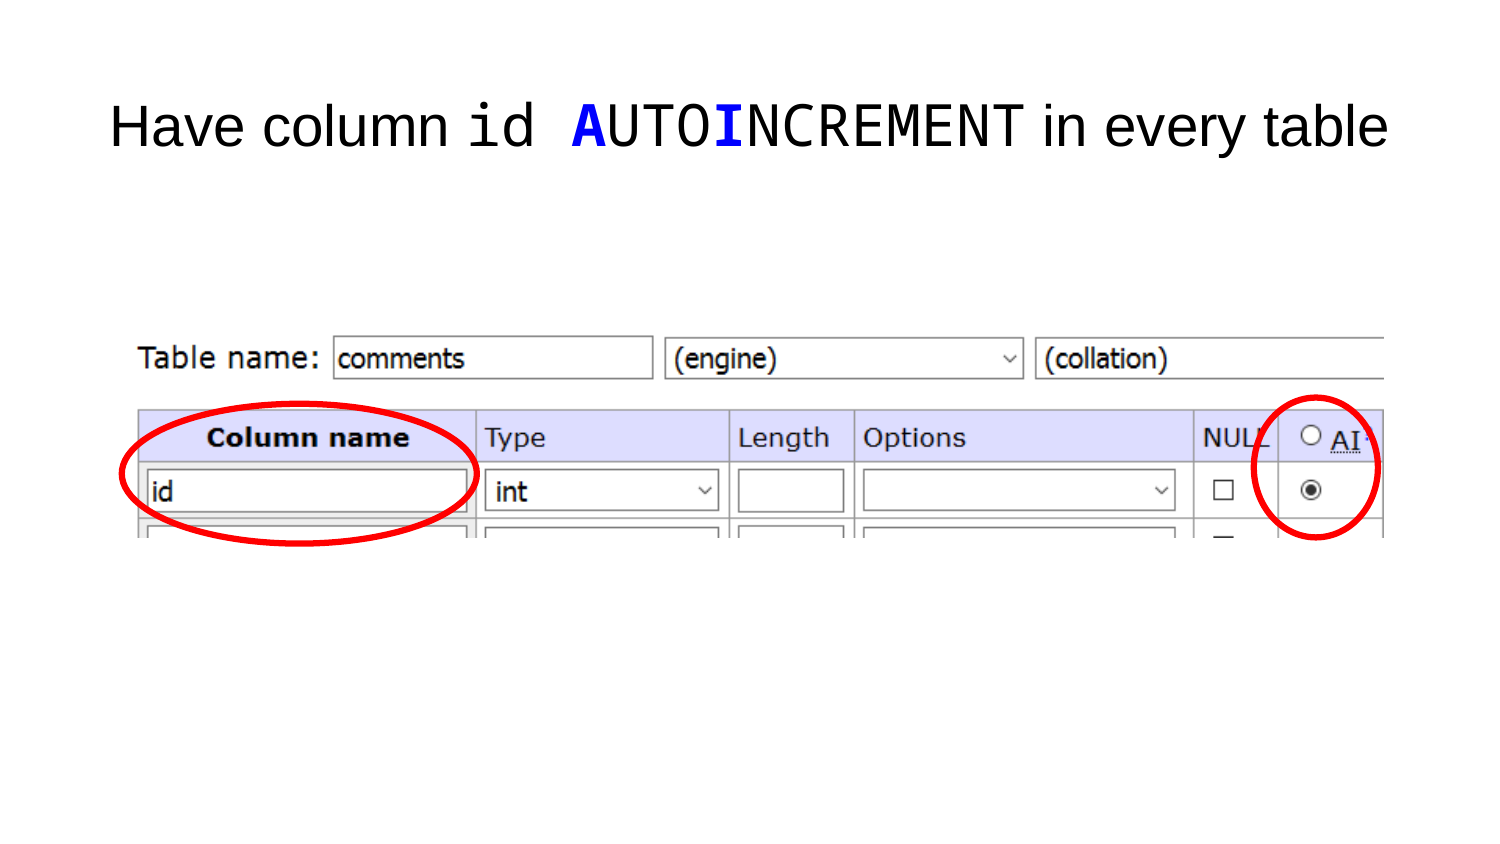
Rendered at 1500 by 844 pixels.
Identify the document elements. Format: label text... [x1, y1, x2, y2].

title Have column id AUTOINCREMENT in every table [51, 72, 1449, 167]
picture [116, 305, 1384, 538]
